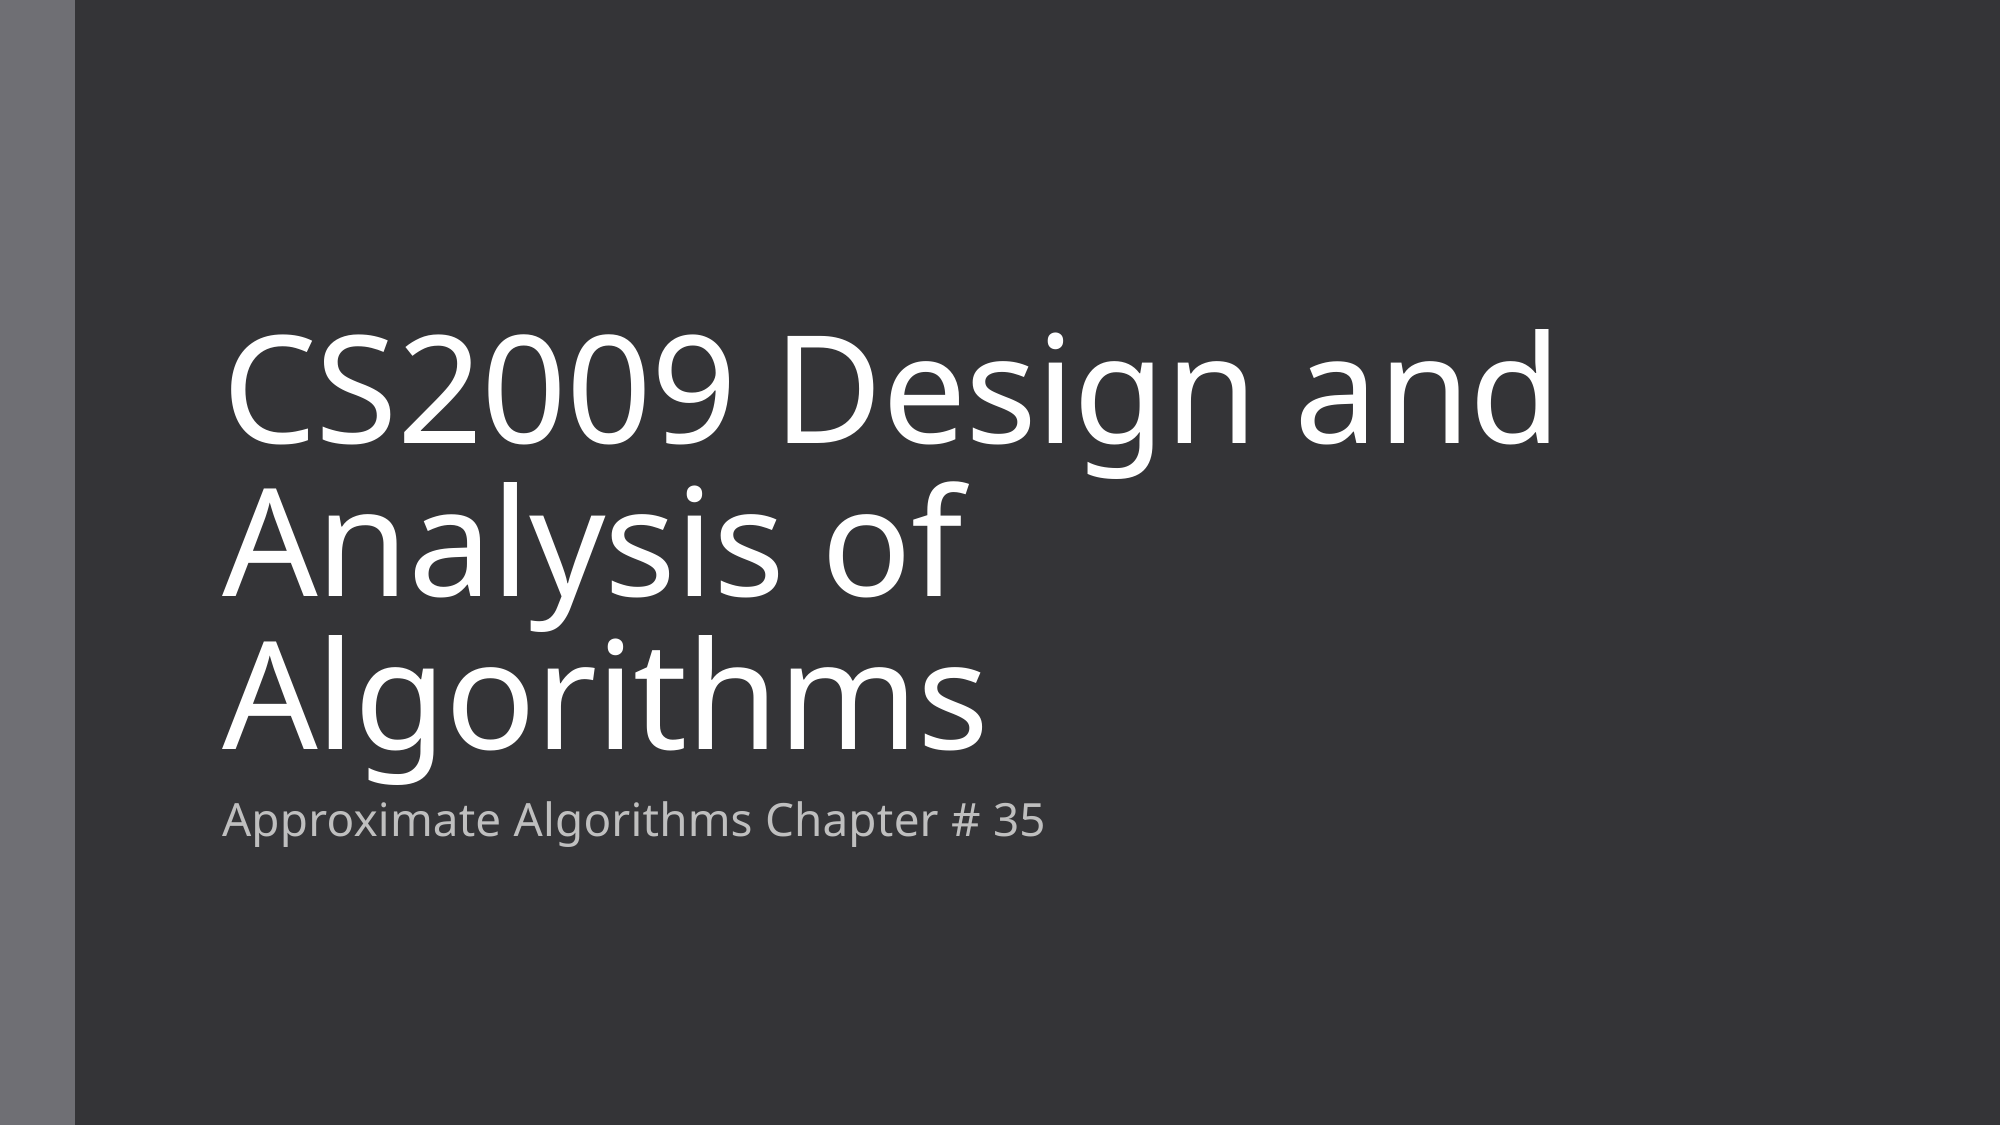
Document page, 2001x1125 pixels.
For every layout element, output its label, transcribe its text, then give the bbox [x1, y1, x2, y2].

title CS2009 Design and Analysis of Algorithms [206, 124, 1752, 787]
subtitle Approximate Algorithms Chapter # 35 [206, 787, 1752, 1065]
